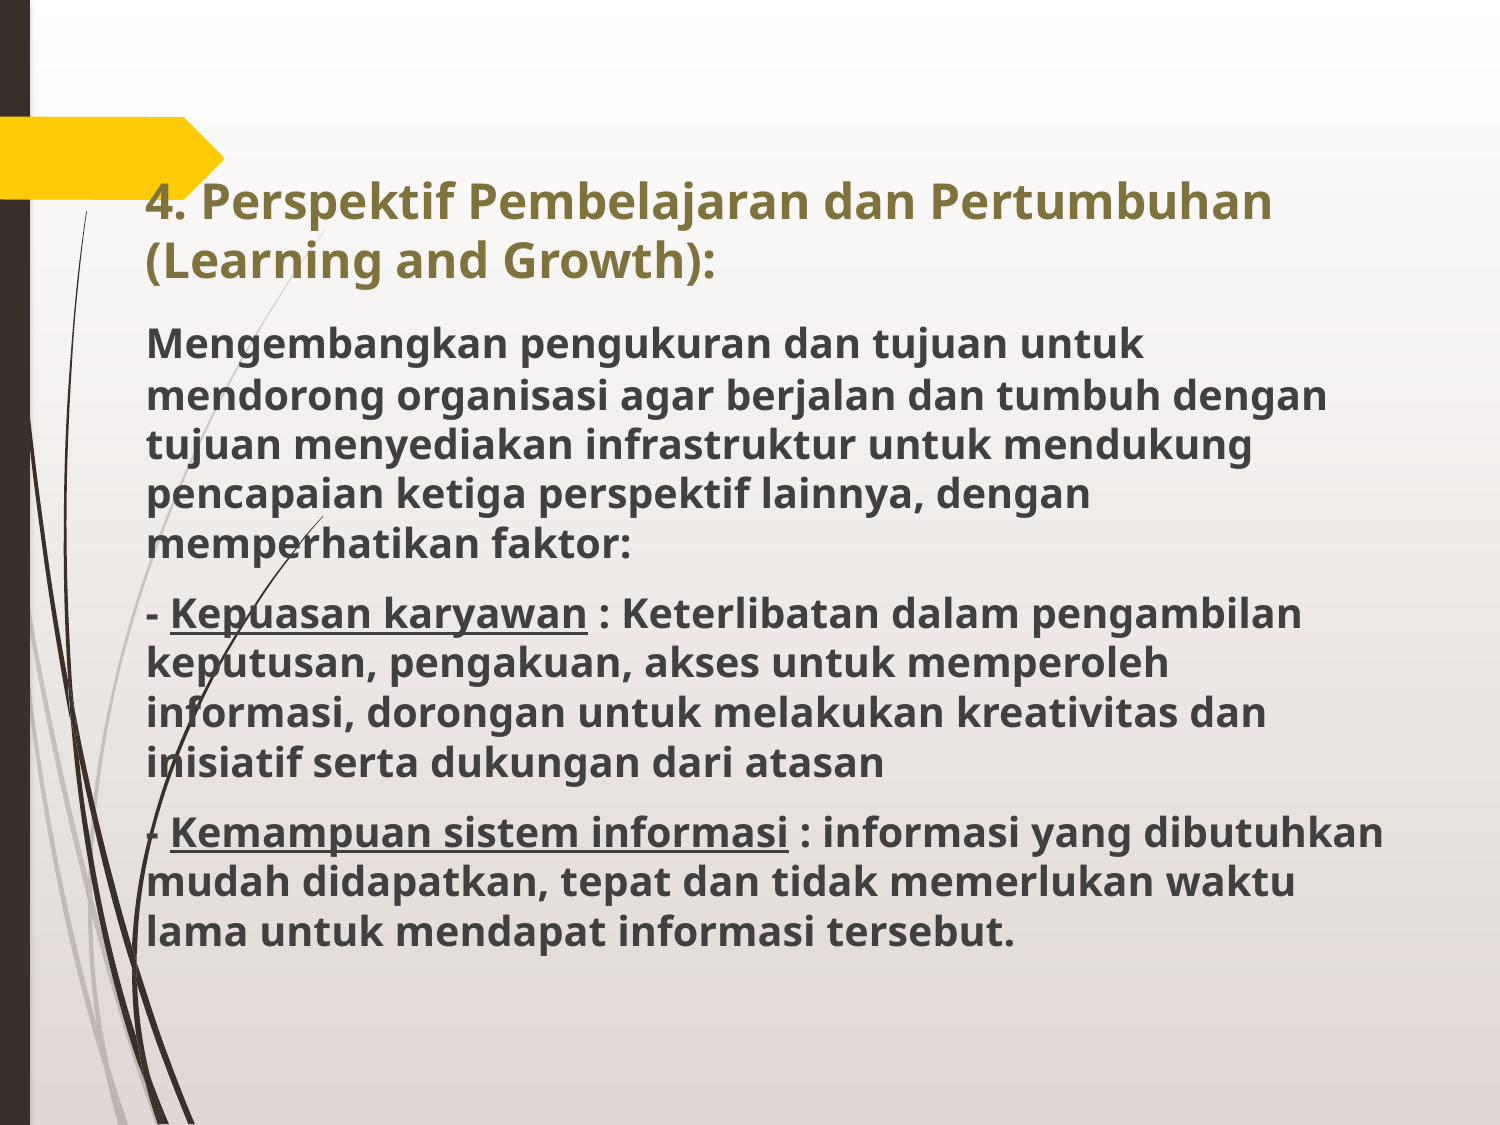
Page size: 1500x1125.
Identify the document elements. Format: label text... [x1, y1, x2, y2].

list 4. Perspektif Pembelajaran dan Pertumbuhan (Learning and Growth): Mengembangkan pengukuran dan tujuan untuk mendorong organisasi agar berjalan dan tumbuh dengan tujuan menyediakan infrastruktur untuk mendukung pencapaian ketiga perspektif lainnya, dengan memperhatikan faktor: - Kepuasan karyawan : Keterlibatan dalam pengambilan keputusan, pengakuan, akses untuk memperoleh informasi, dorongan untuk melakukan kreativitas dan inisiatif serta dukungan dari atasan - Kemampuan sistem informasi : informasi yang dibutuhkan mudah didapatkan, tepat dan tidak memerlukan waktu lama untuk mendapat informasi tersebut. [75, 162, 1400, 1006]
